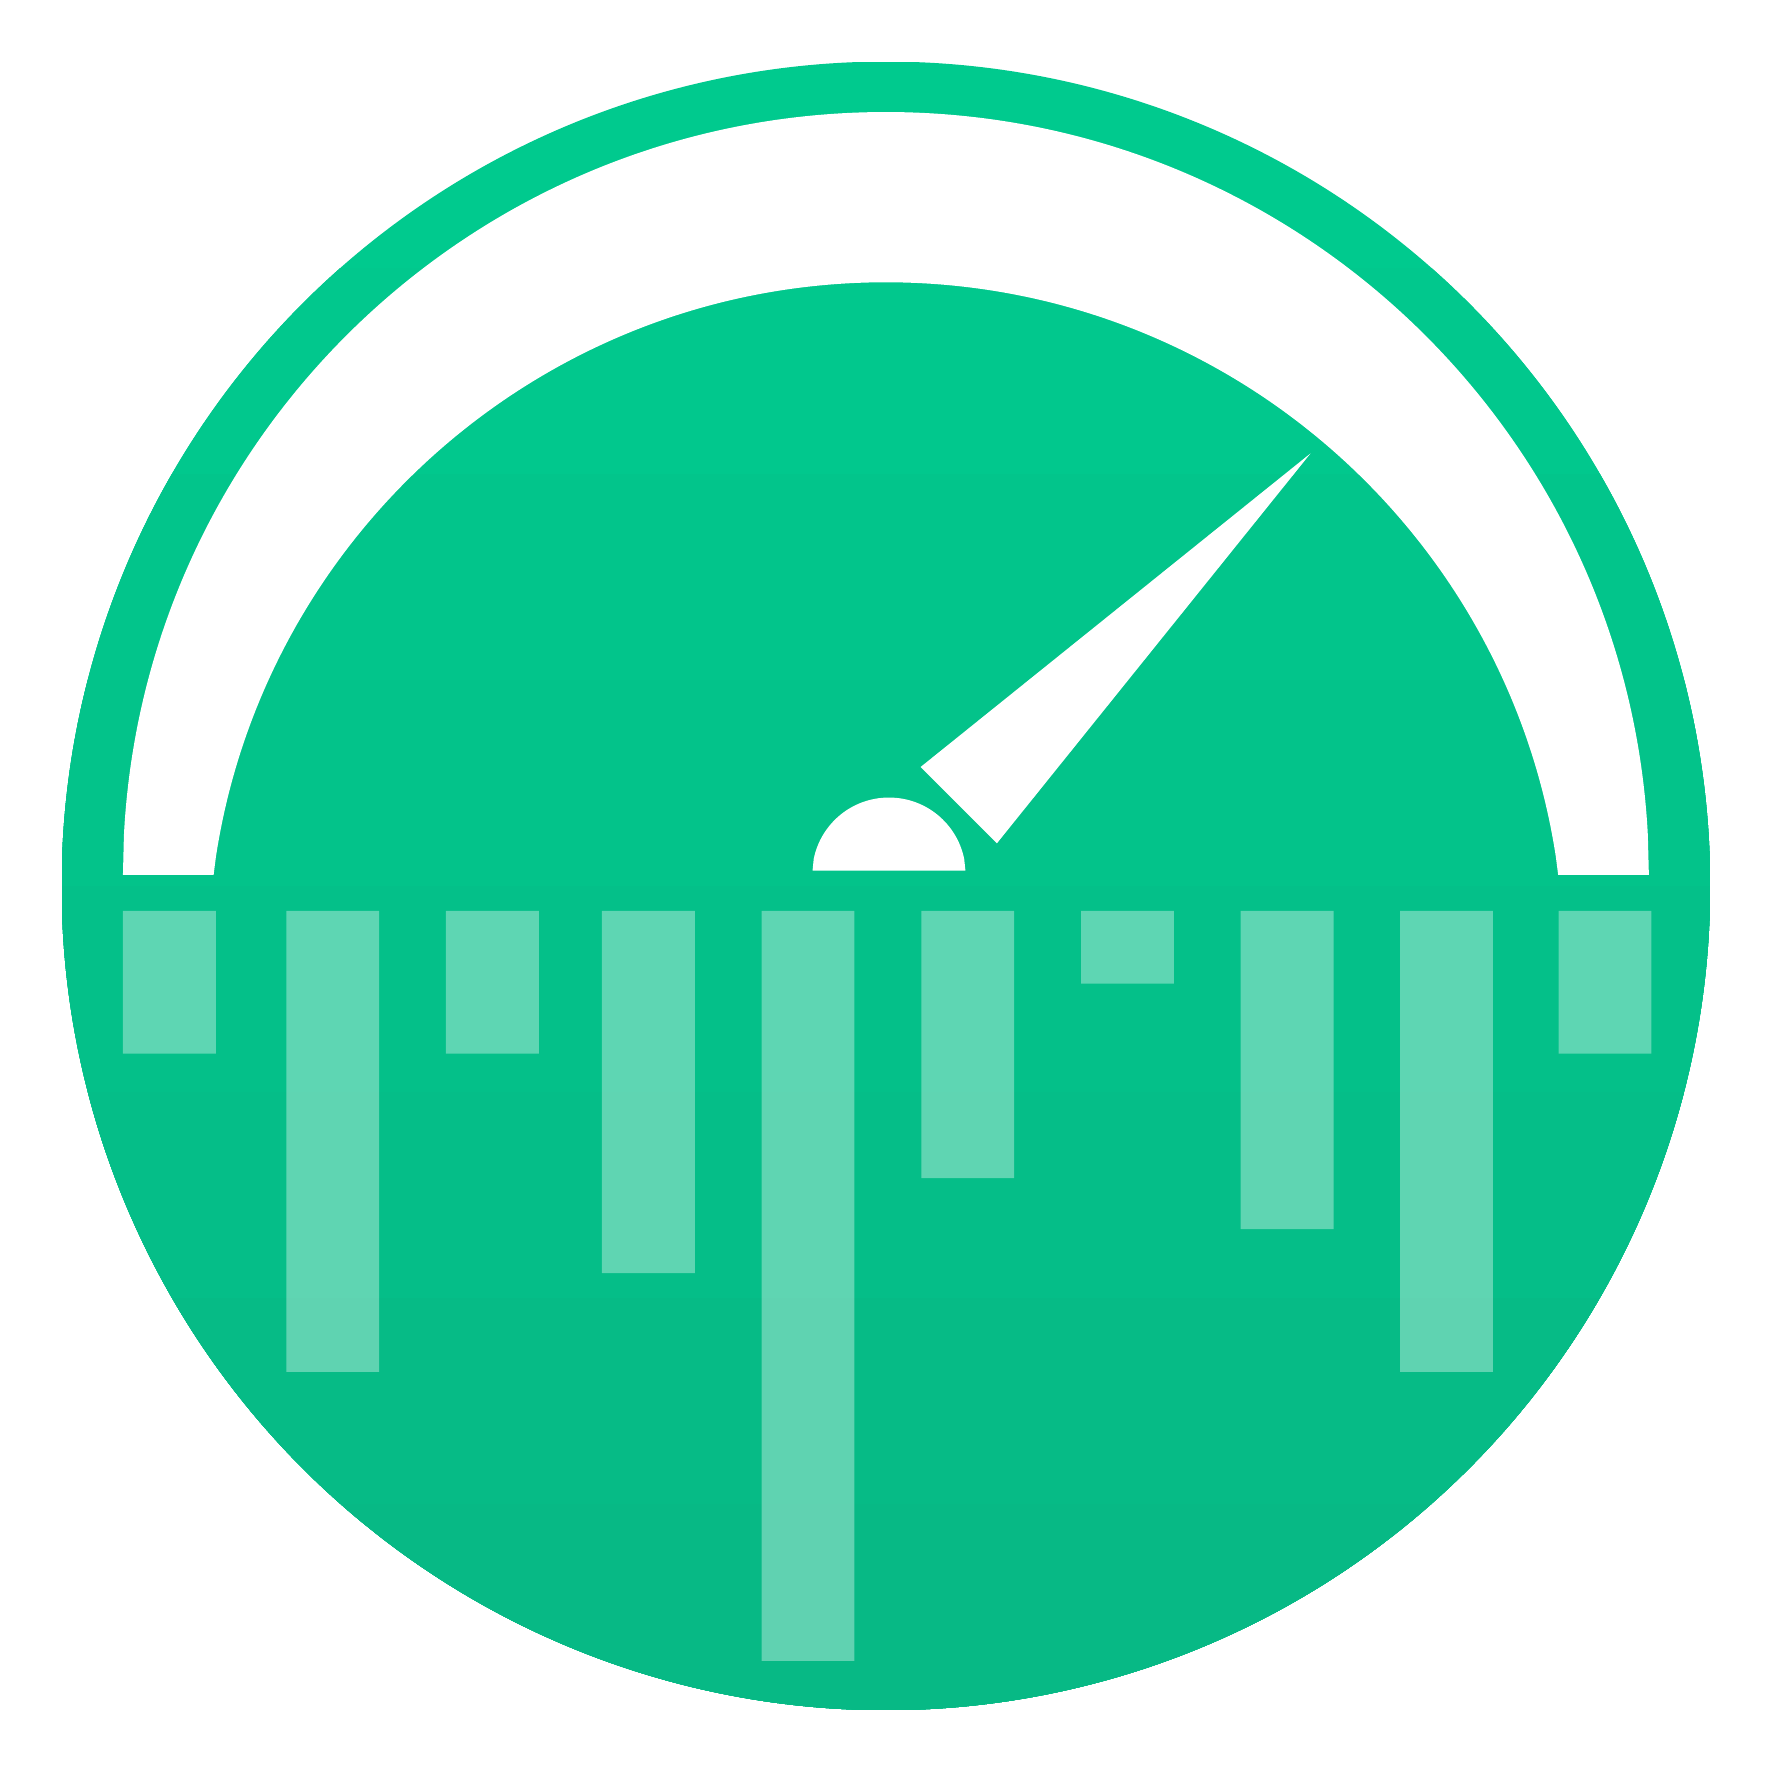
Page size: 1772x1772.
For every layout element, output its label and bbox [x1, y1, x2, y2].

text_box [61, 61, 1711, 1711]
